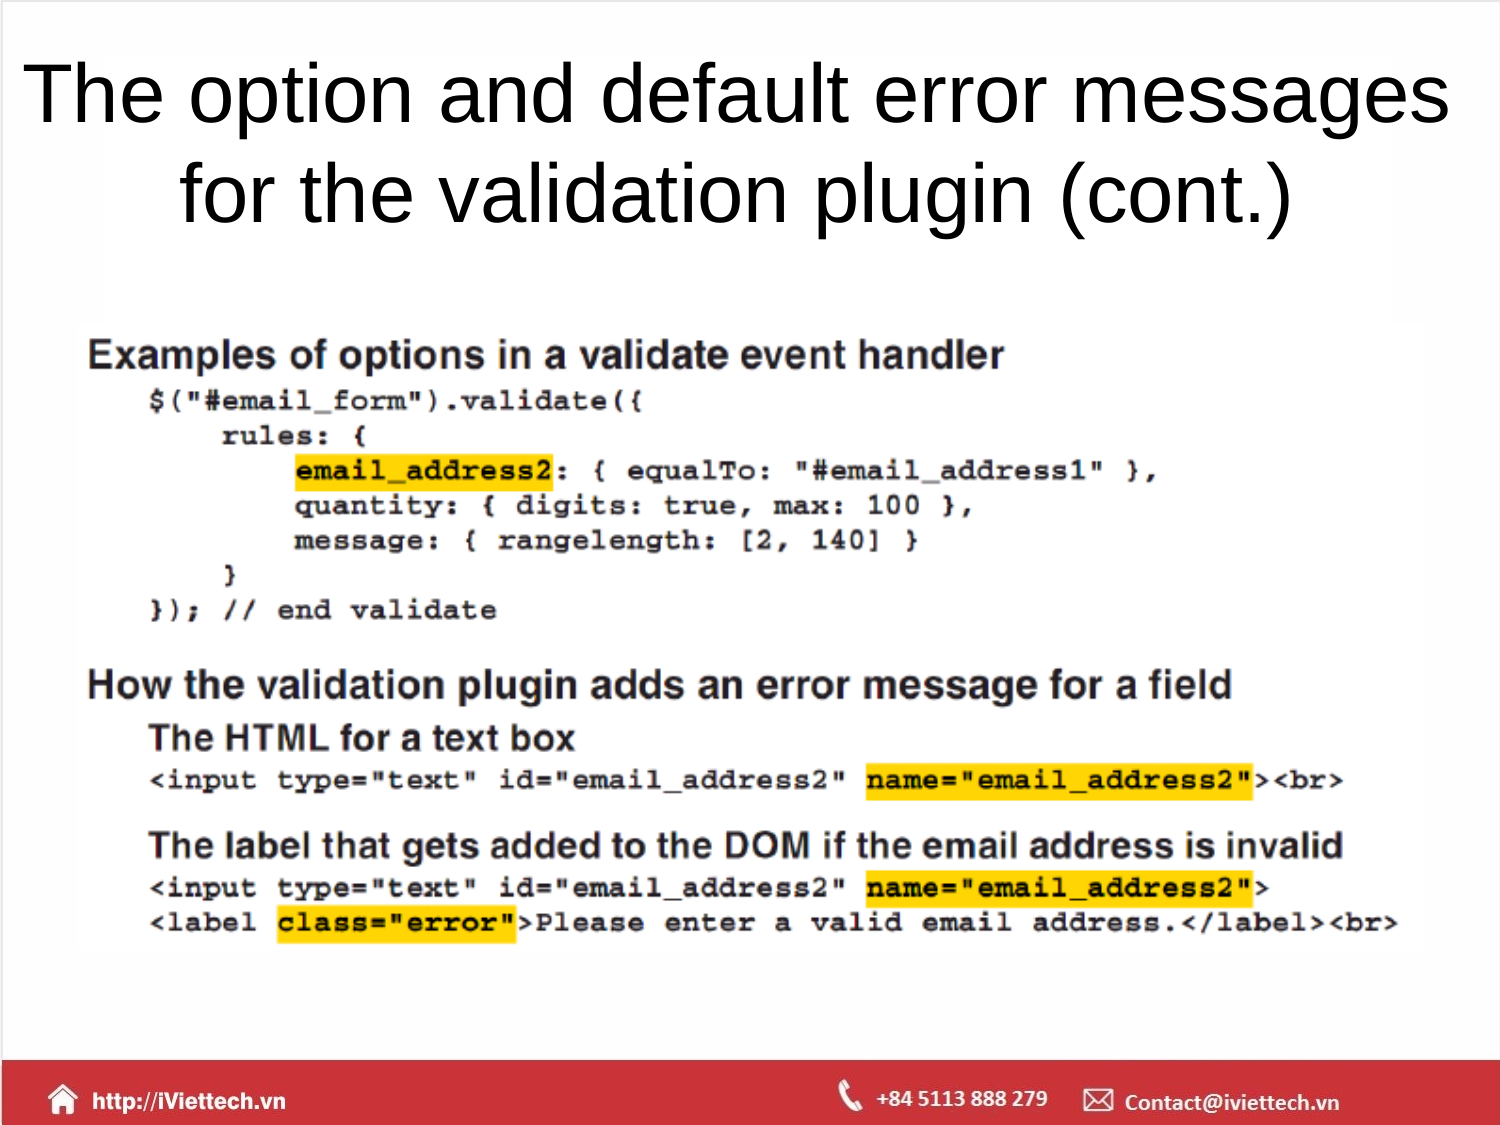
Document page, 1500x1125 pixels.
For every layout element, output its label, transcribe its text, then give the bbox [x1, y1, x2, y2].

title The option and default error messages for the validation plugin (cont.) [0, 44, 1476, 233]
picture [0, 0, 1500, 1125]
